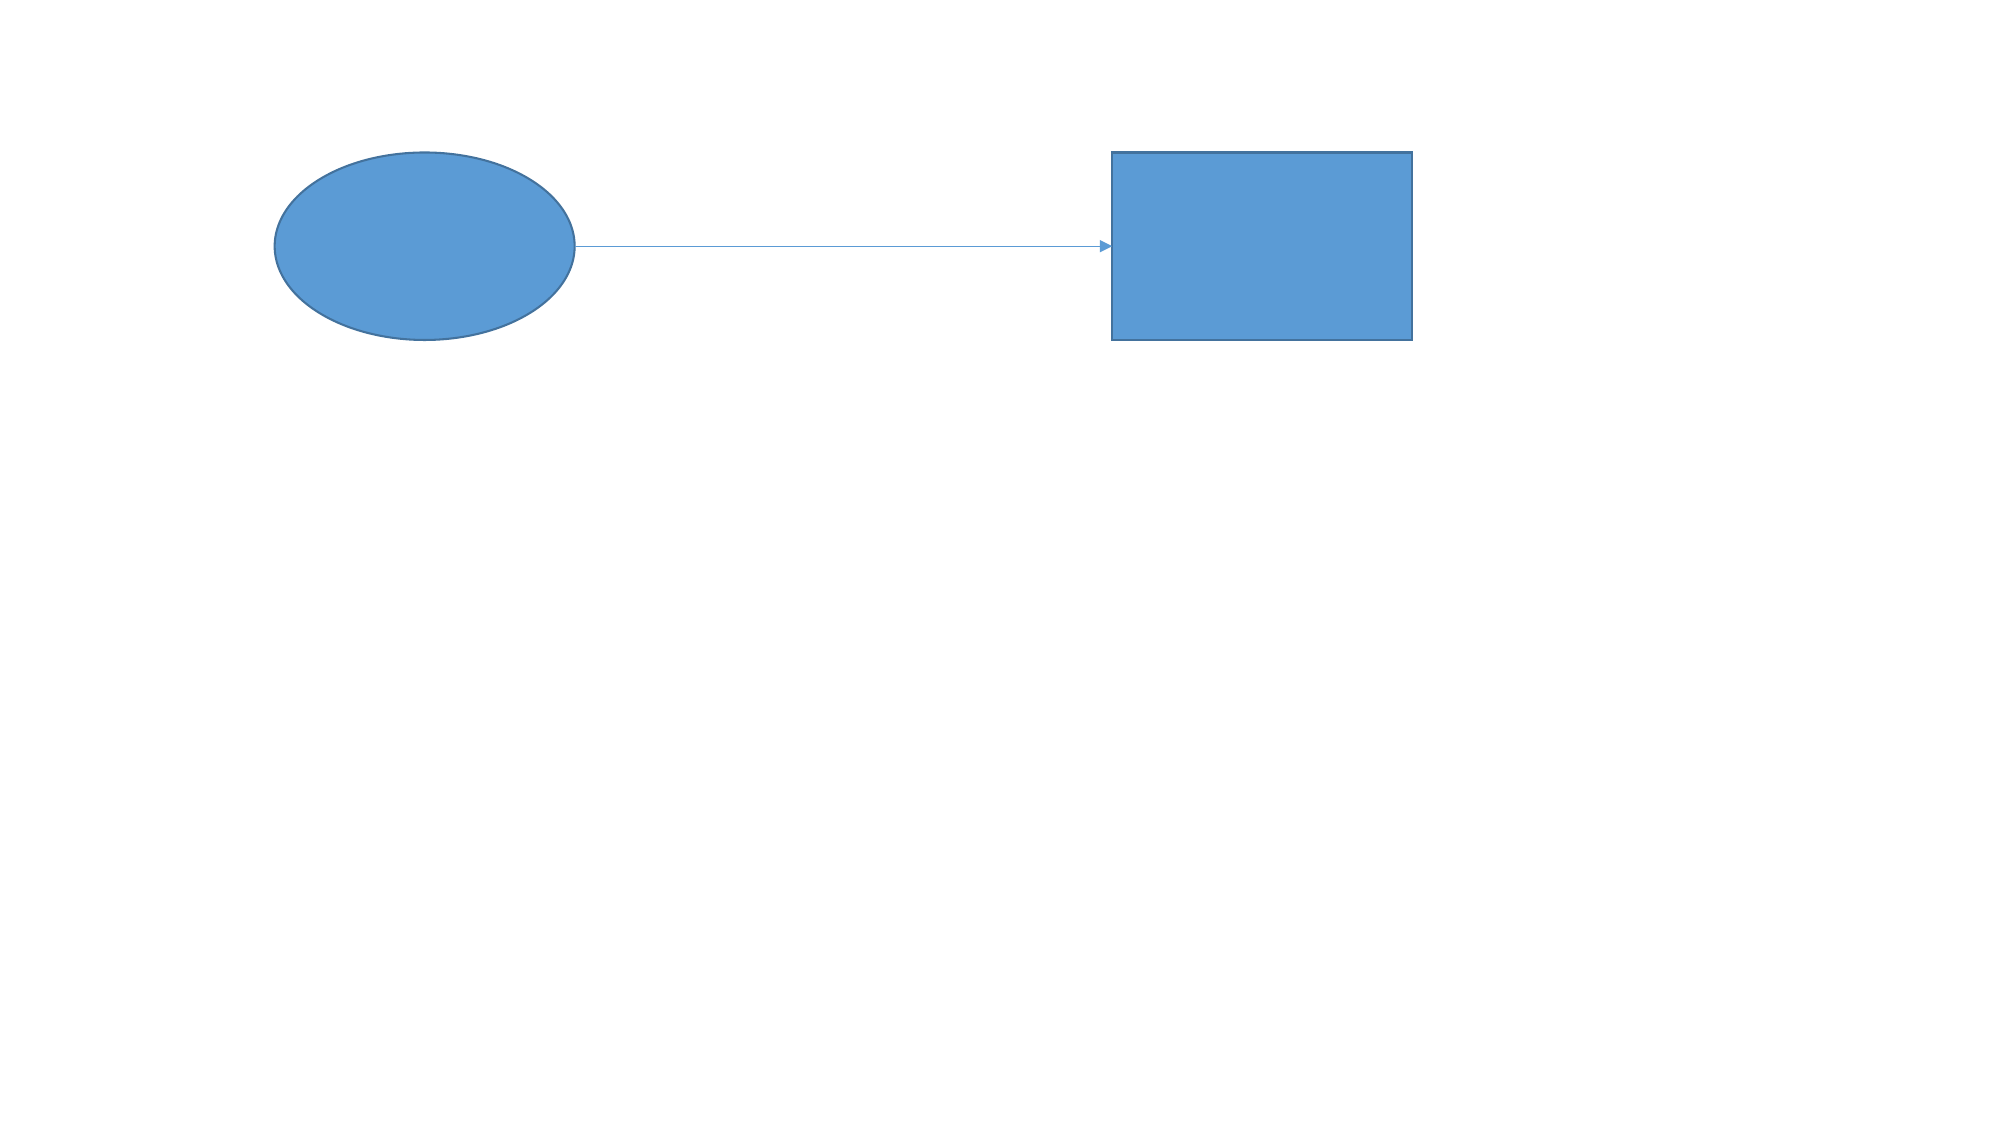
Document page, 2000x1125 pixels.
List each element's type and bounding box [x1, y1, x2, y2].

text_box [1111, 151, 1413, 341]
text_box [273, 151, 576, 342]
